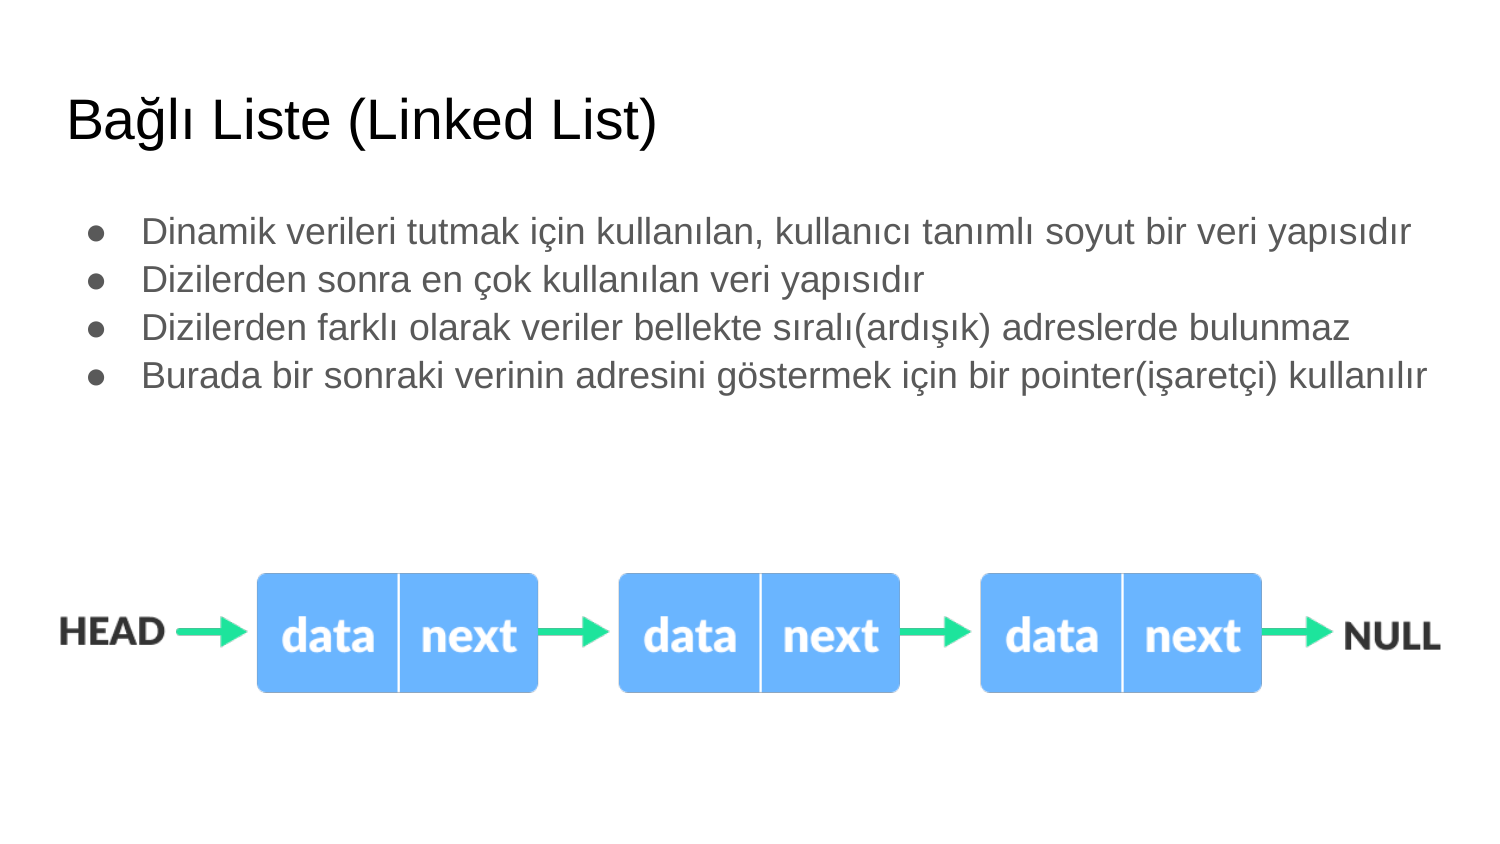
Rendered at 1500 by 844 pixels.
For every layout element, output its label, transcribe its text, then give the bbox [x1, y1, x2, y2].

picture [0, 515, 1500, 750]
list Dinamik verileri tutmak için kullanılan, kullanıcı tanımlı soyut bir veri yapısıdır Dizilerden sonra en çok kullanılan veri yapısıdır Dizilerden farklı olarak veriler bellekte sıralı(ardışık) adreslerde bulunmaz Burada bir sonraki verinin adresini göstermek için bir pointer(işaretçi) kullanılır [51, 189, 1449, 514]
title Bağlı Liste (Linked List) [51, 72, 1449, 167]
